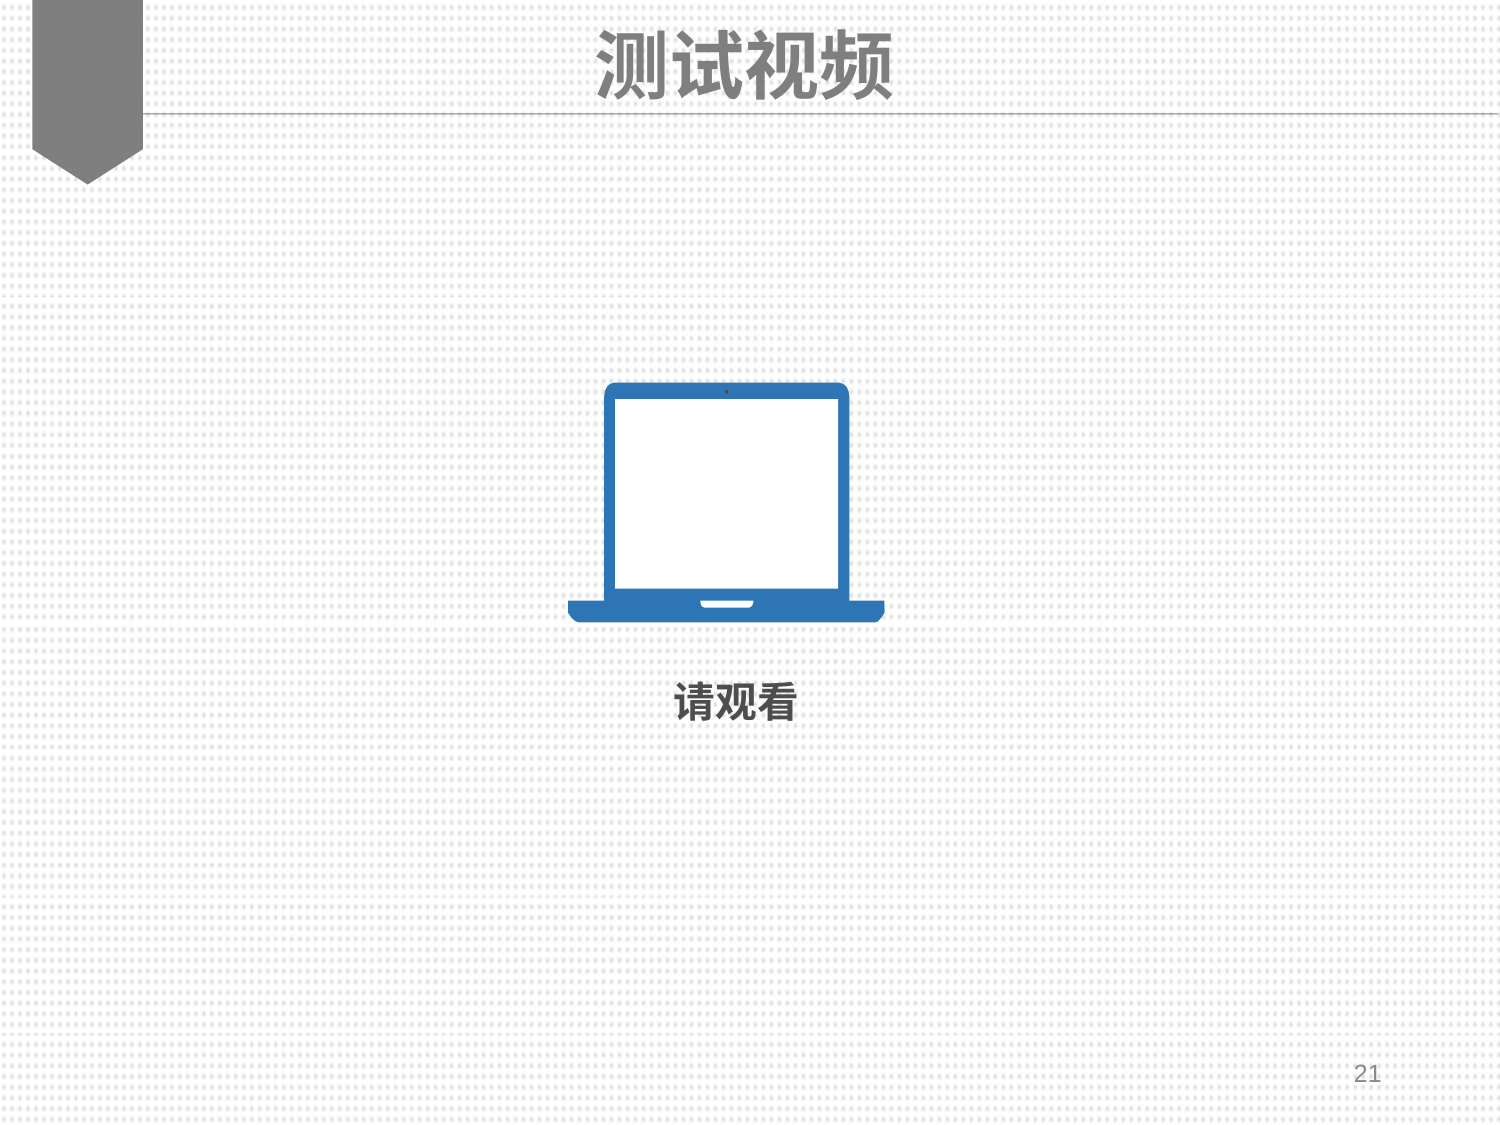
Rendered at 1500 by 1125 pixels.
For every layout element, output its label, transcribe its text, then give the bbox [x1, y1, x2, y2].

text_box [568, 382, 885, 624]
text_box 请观看 [635, 668, 838, 734]
slide_number 21 [1059, 1042, 1397, 1103]
text_box 测试视频 [204, 10, 1285, 113]
text_box [32, 0, 143, 185]
picture [0, 0, 1500, 1125]
